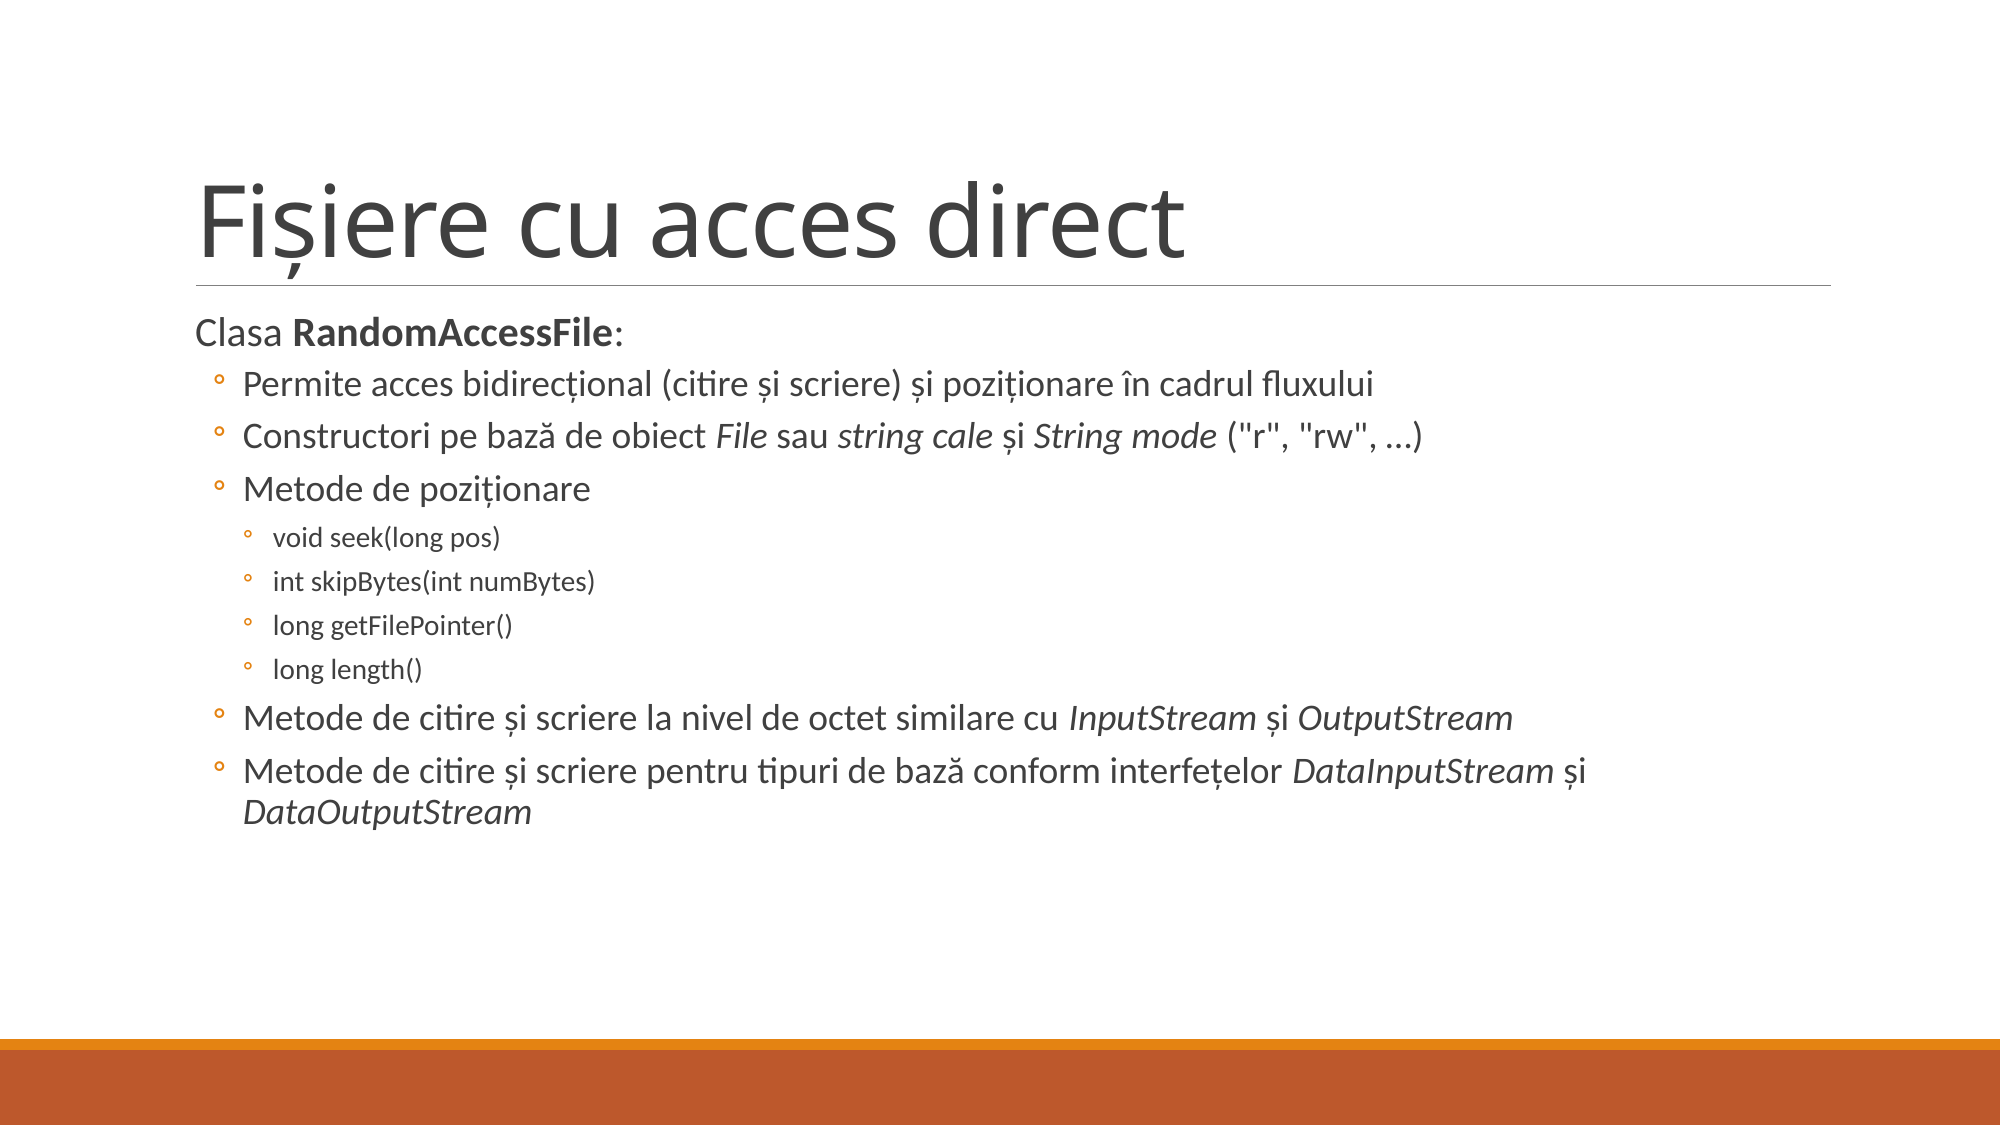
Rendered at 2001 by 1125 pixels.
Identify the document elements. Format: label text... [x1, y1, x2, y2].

title Fișiere cu acces direct [180, 47, 1830, 285]
list Clasa RandomAccessFile: Permite acces bidirecțional (citire și scriere) și poziționare în cadrul fluxului Constructori pe bază de obiect File sau string cale și String mode ("r", "rw", …) Metode de poziționare void seek(long pos) int skipBytes(int numBytes) long getFilePointer() long length() Metode de citire și scriere la nivel de octet similare cu InputStream și OutputStream Metode de citire și scriere pentru tipuri de bază conform interfețelor DataInputStream și DataOutputStream [180, 302, 1830, 963]
